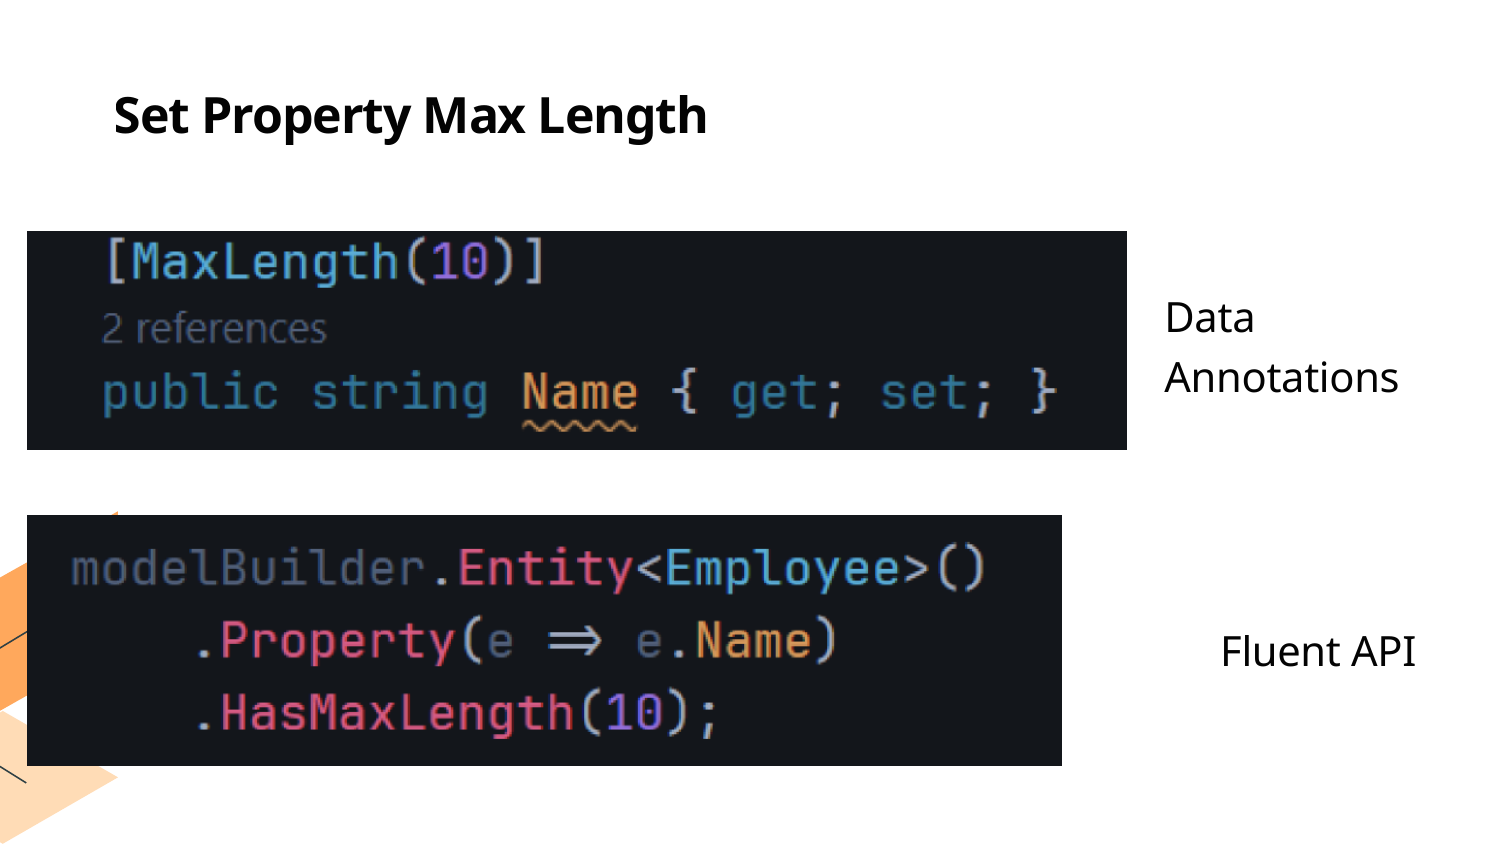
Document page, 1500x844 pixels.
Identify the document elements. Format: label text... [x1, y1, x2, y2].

picture [27, 231, 1127, 451]
text_box Fluent API [1205, 615, 1442, 676]
picture [27, 515, 1062, 766]
text_box Data Annotations [1149, 310, 1498, 372]
text_box Set Property Max Length [99, 78, 762, 143]
